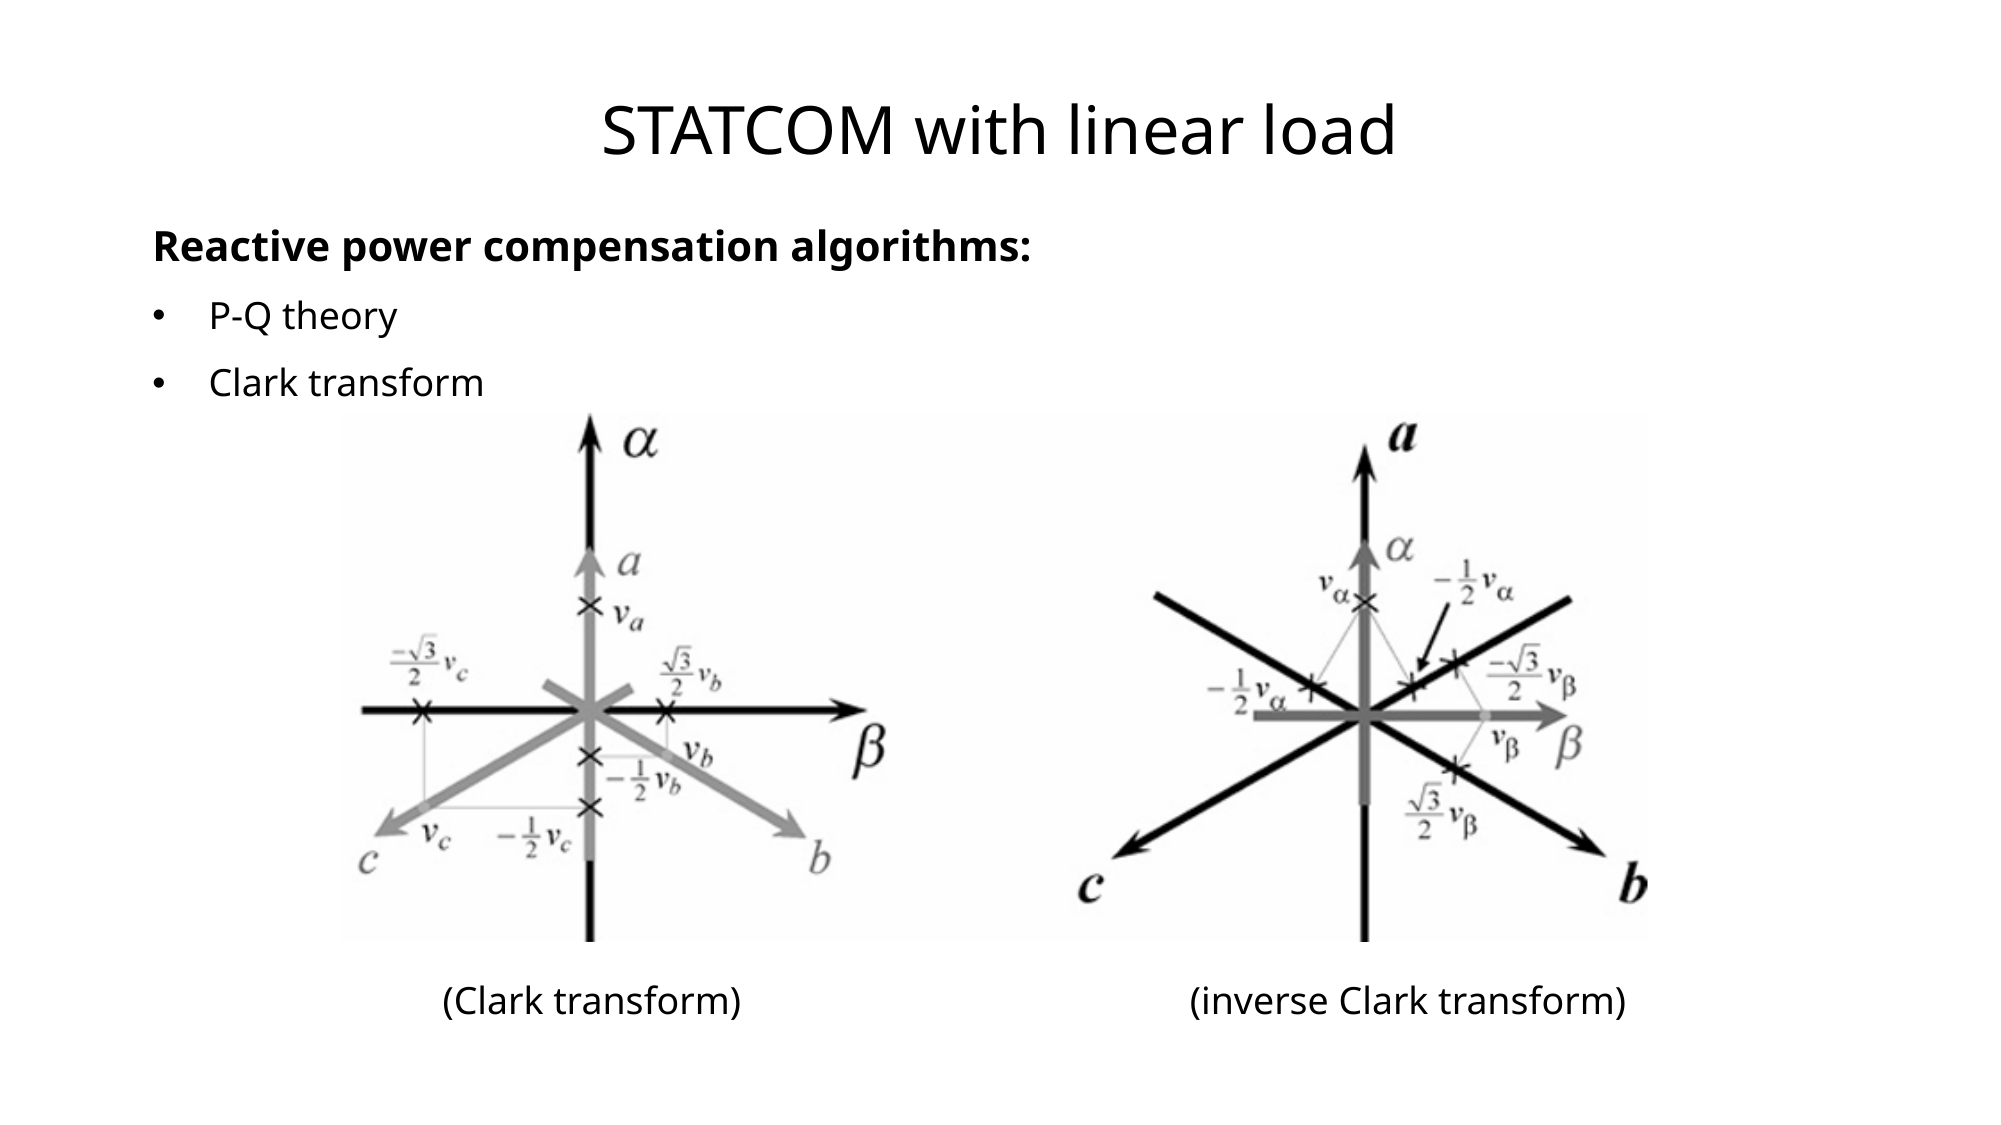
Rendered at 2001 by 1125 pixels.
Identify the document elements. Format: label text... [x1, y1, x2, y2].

text_box (Clark transform) [427, 969, 1175, 1030]
title STATCOM with linear load [137, 24, 1863, 242]
text_box Reactive power compensation algorithms: P-Q theory Clark transform [137, 242, 1640, 412]
text_box (inverse Clark transform) [1175, 969, 2000, 1030]
picture [340, 404, 1660, 943]
